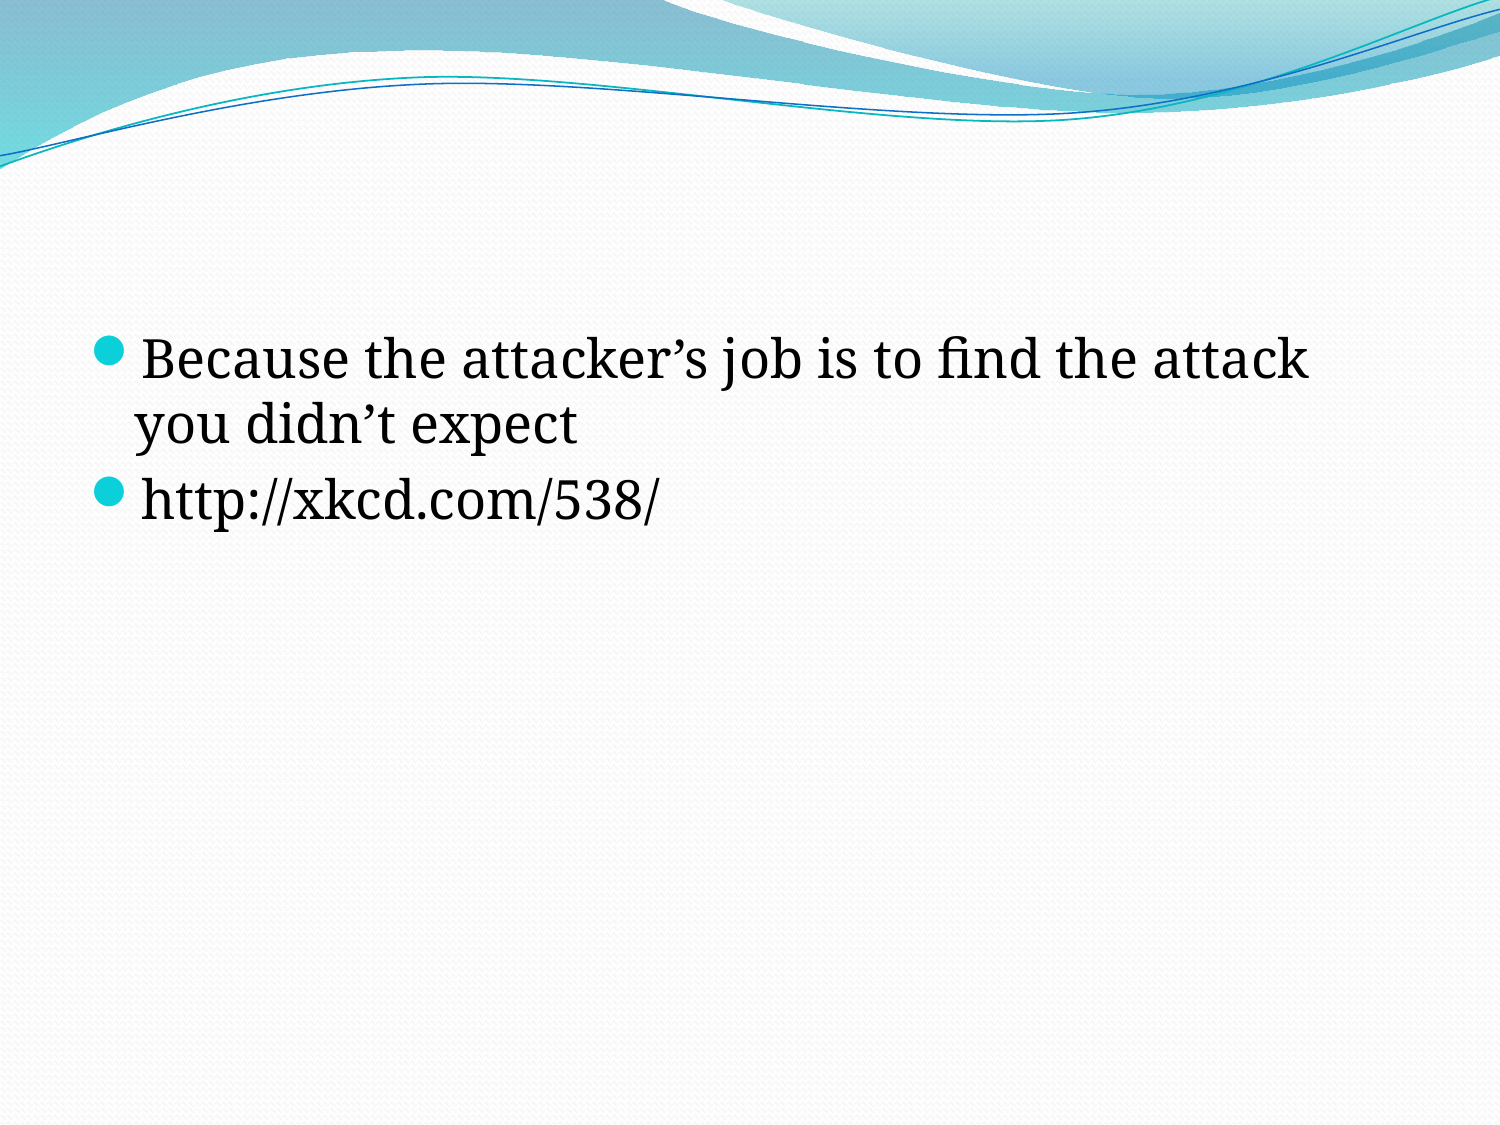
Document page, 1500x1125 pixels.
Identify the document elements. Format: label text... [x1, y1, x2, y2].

list Because the attacker’s job is to find the attack you didn’t expect http://xkcd.com/538/ [75, 317, 1425, 1038]
